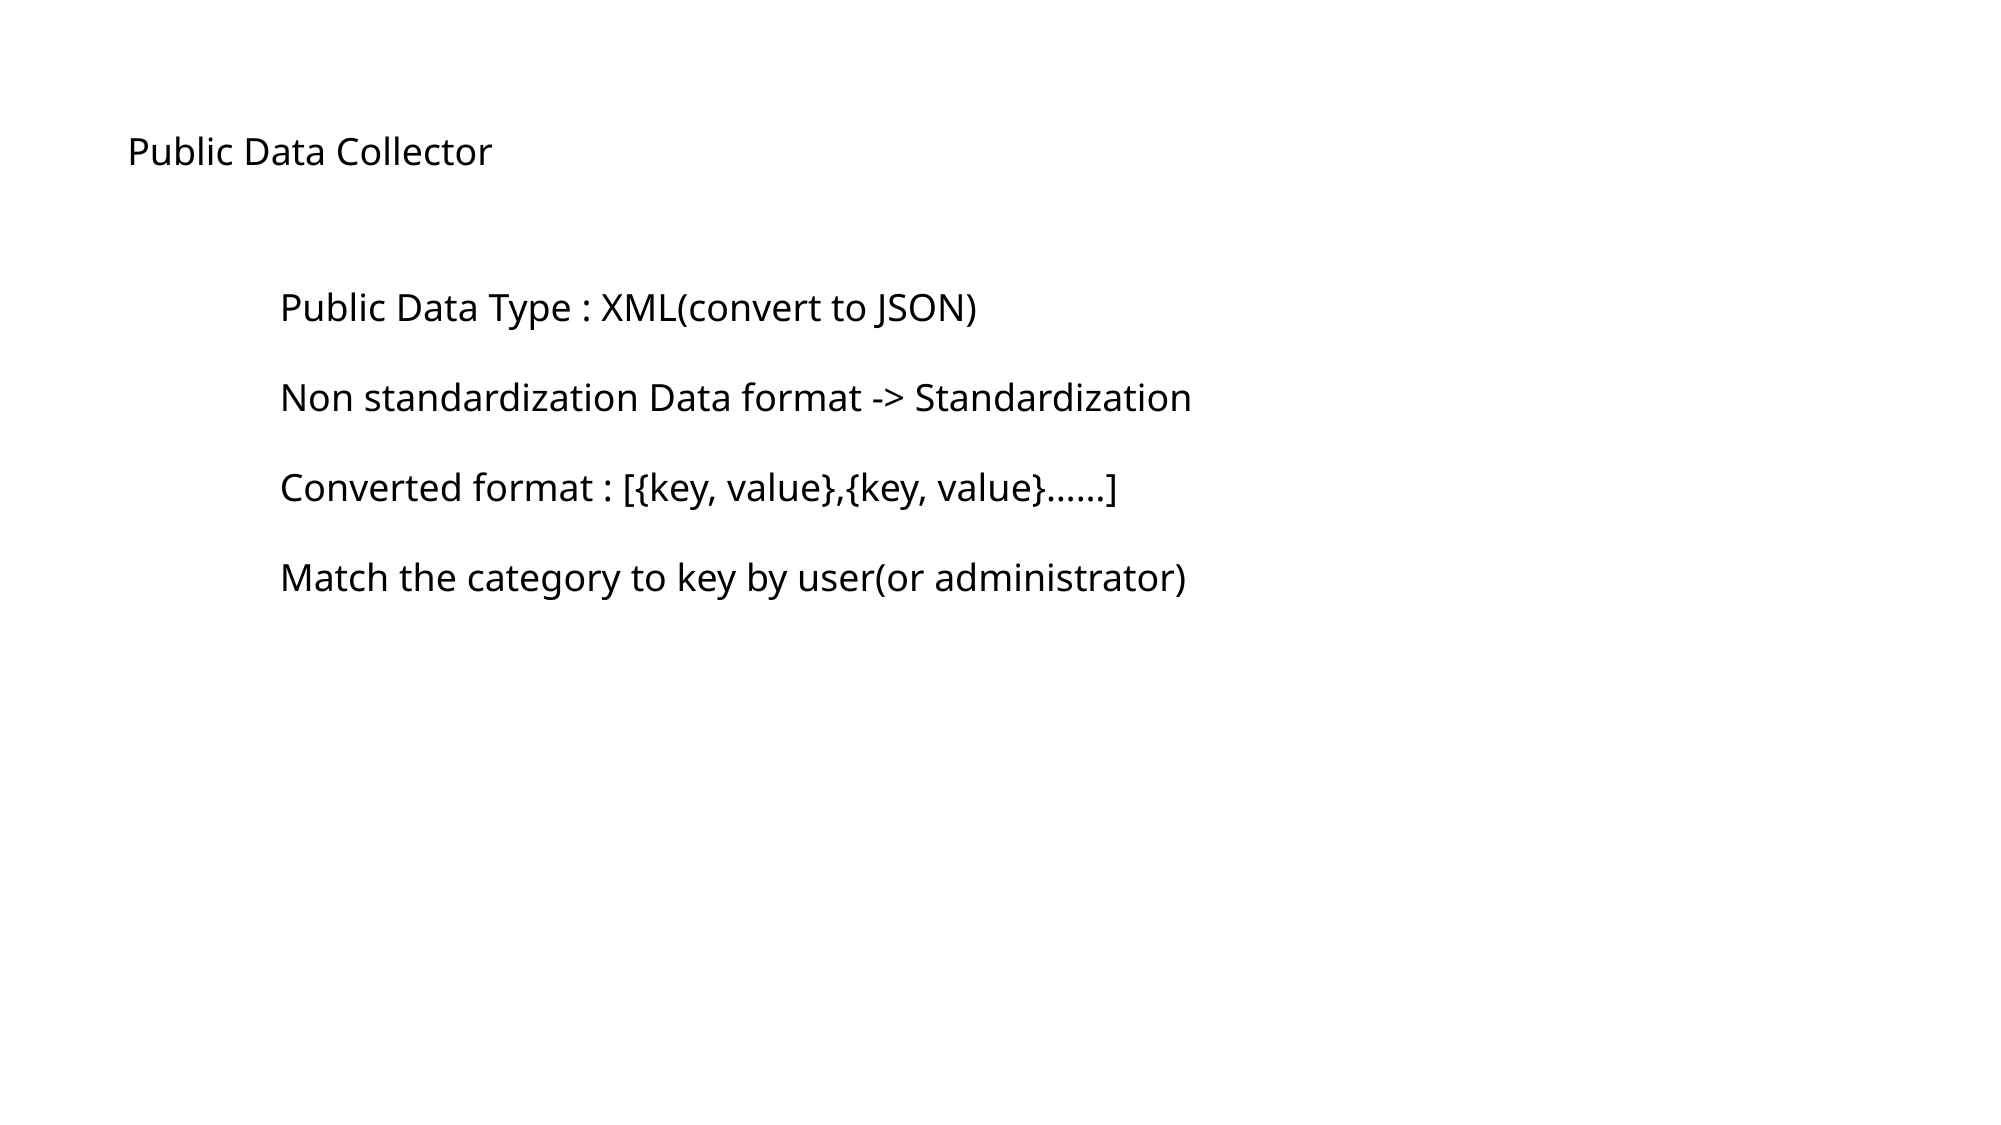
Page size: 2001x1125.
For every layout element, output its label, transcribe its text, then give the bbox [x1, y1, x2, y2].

text_box Public Data Collector [112, 120, 661, 181]
text_box Public Data Type : XML(convert to JSON) Non standardization Data format -> Standardization Converted format : [{key, value},{key, value}……] Match the category to key by user(or administrator) [264, 277, 1208, 607]
